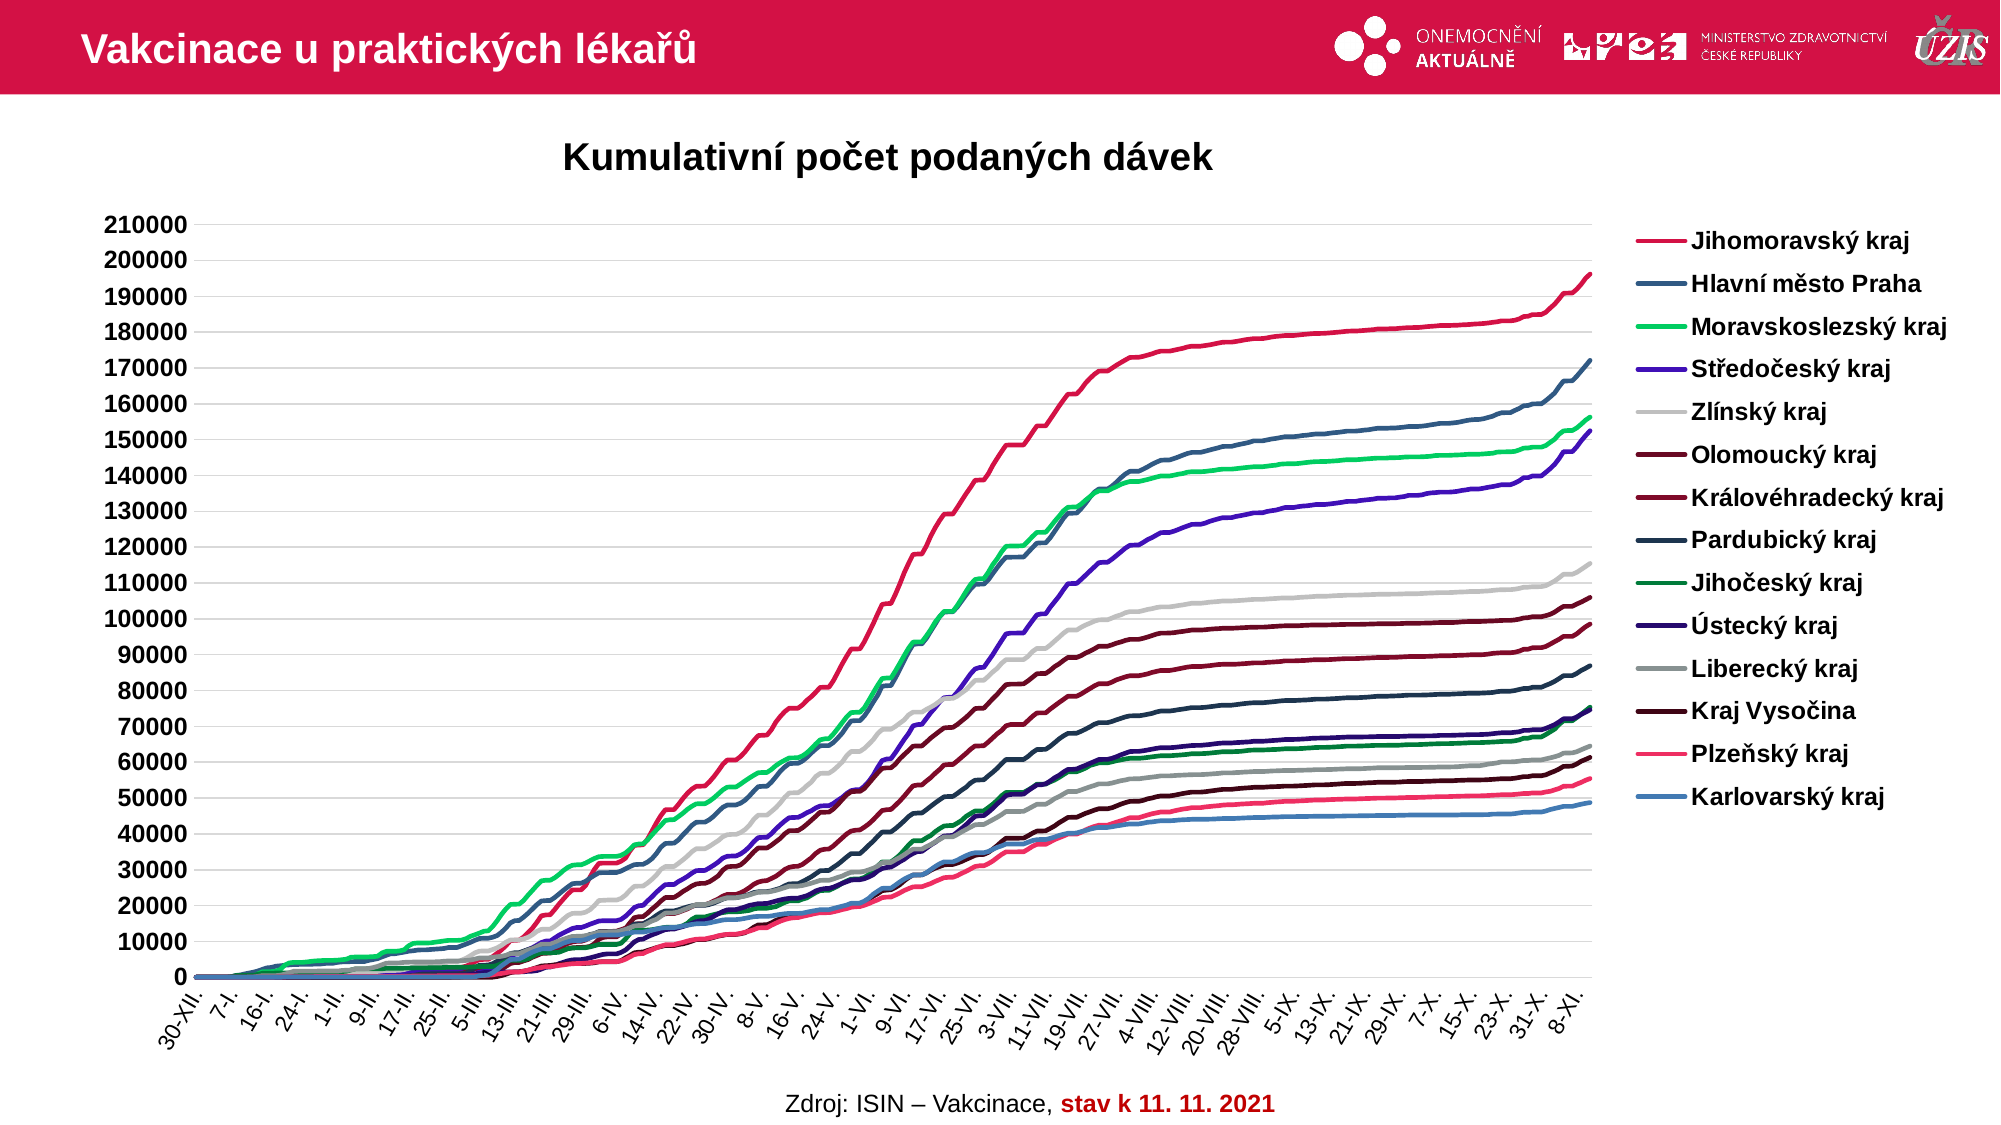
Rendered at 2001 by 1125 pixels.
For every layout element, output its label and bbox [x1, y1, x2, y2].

title [65, 2, 1251, 97]
picture [1563, 31, 1888, 60]
chart [65, 97, 1969, 1080]
picture [1334, 16, 1542, 76]
text_box [507, 1080, 1554, 1125]
picture [1915, 15, 1989, 66]
